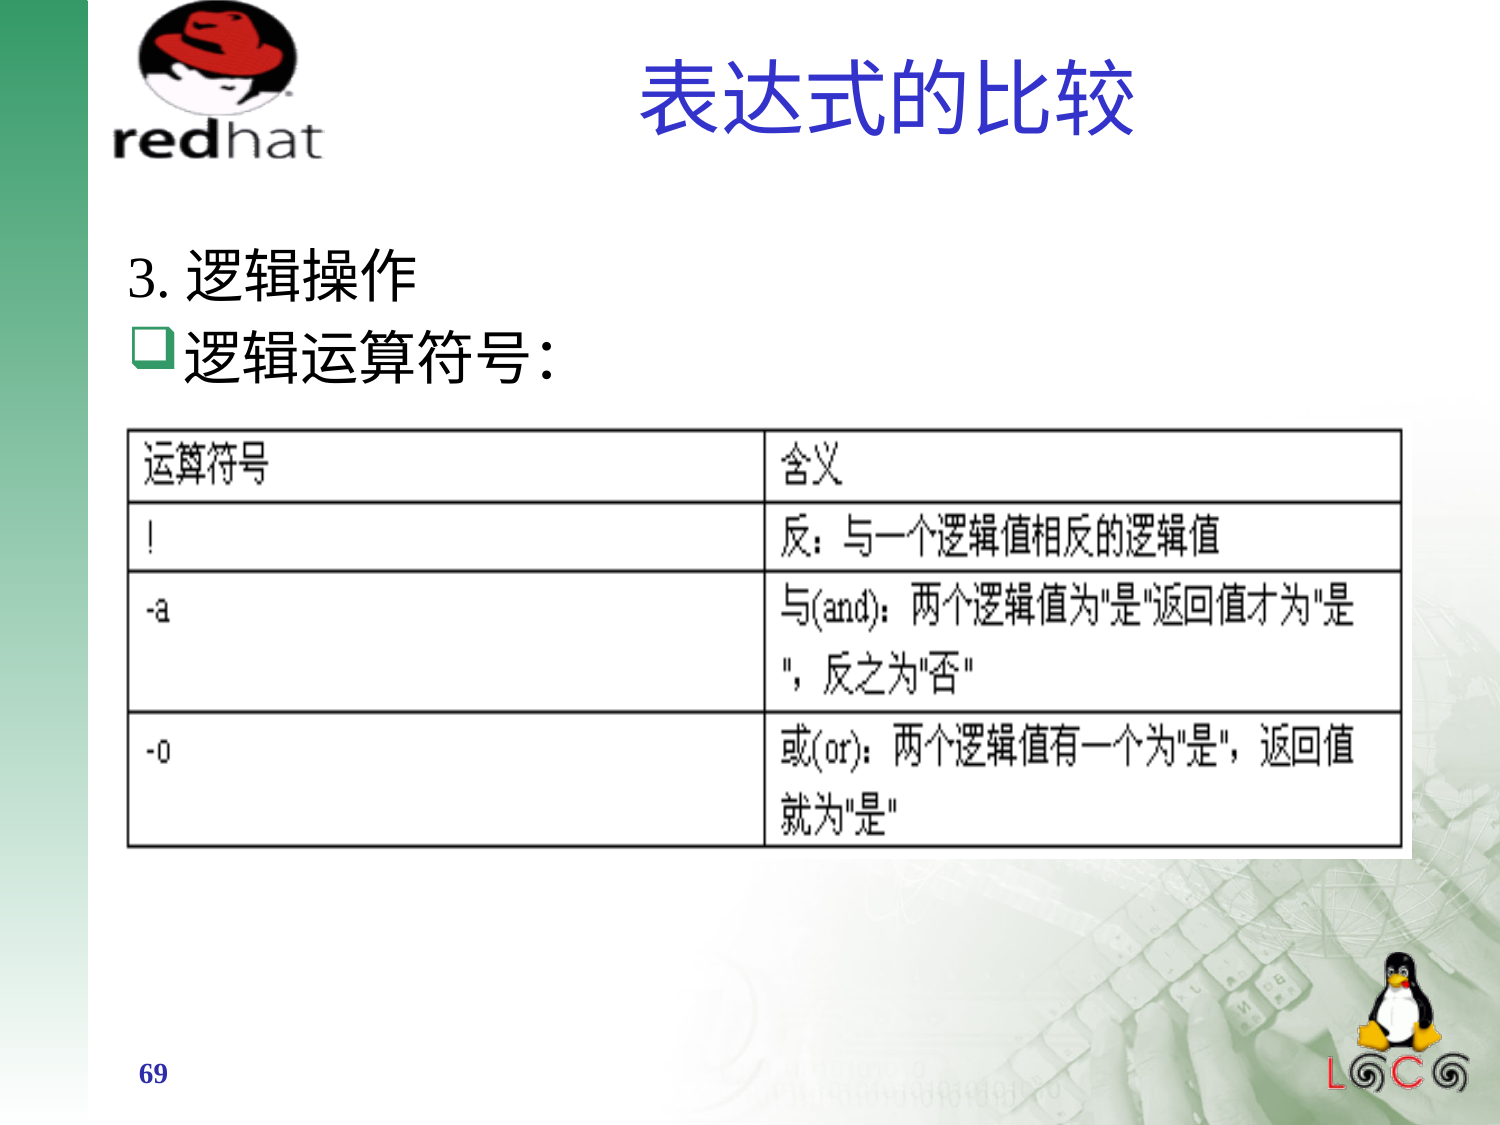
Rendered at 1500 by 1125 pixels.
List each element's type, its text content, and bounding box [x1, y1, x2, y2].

picture [112, 0, 325, 161]
title 表达式的比较 [324, 31, 1451, 161]
slide_number 69 [123, 1046, 396, 1095]
picture [549, 365, 1500, 1125]
picture [123, 420, 1412, 859]
list 3.逻辑操作 逻辑运算符号： [112, 231, 1463, 975]
